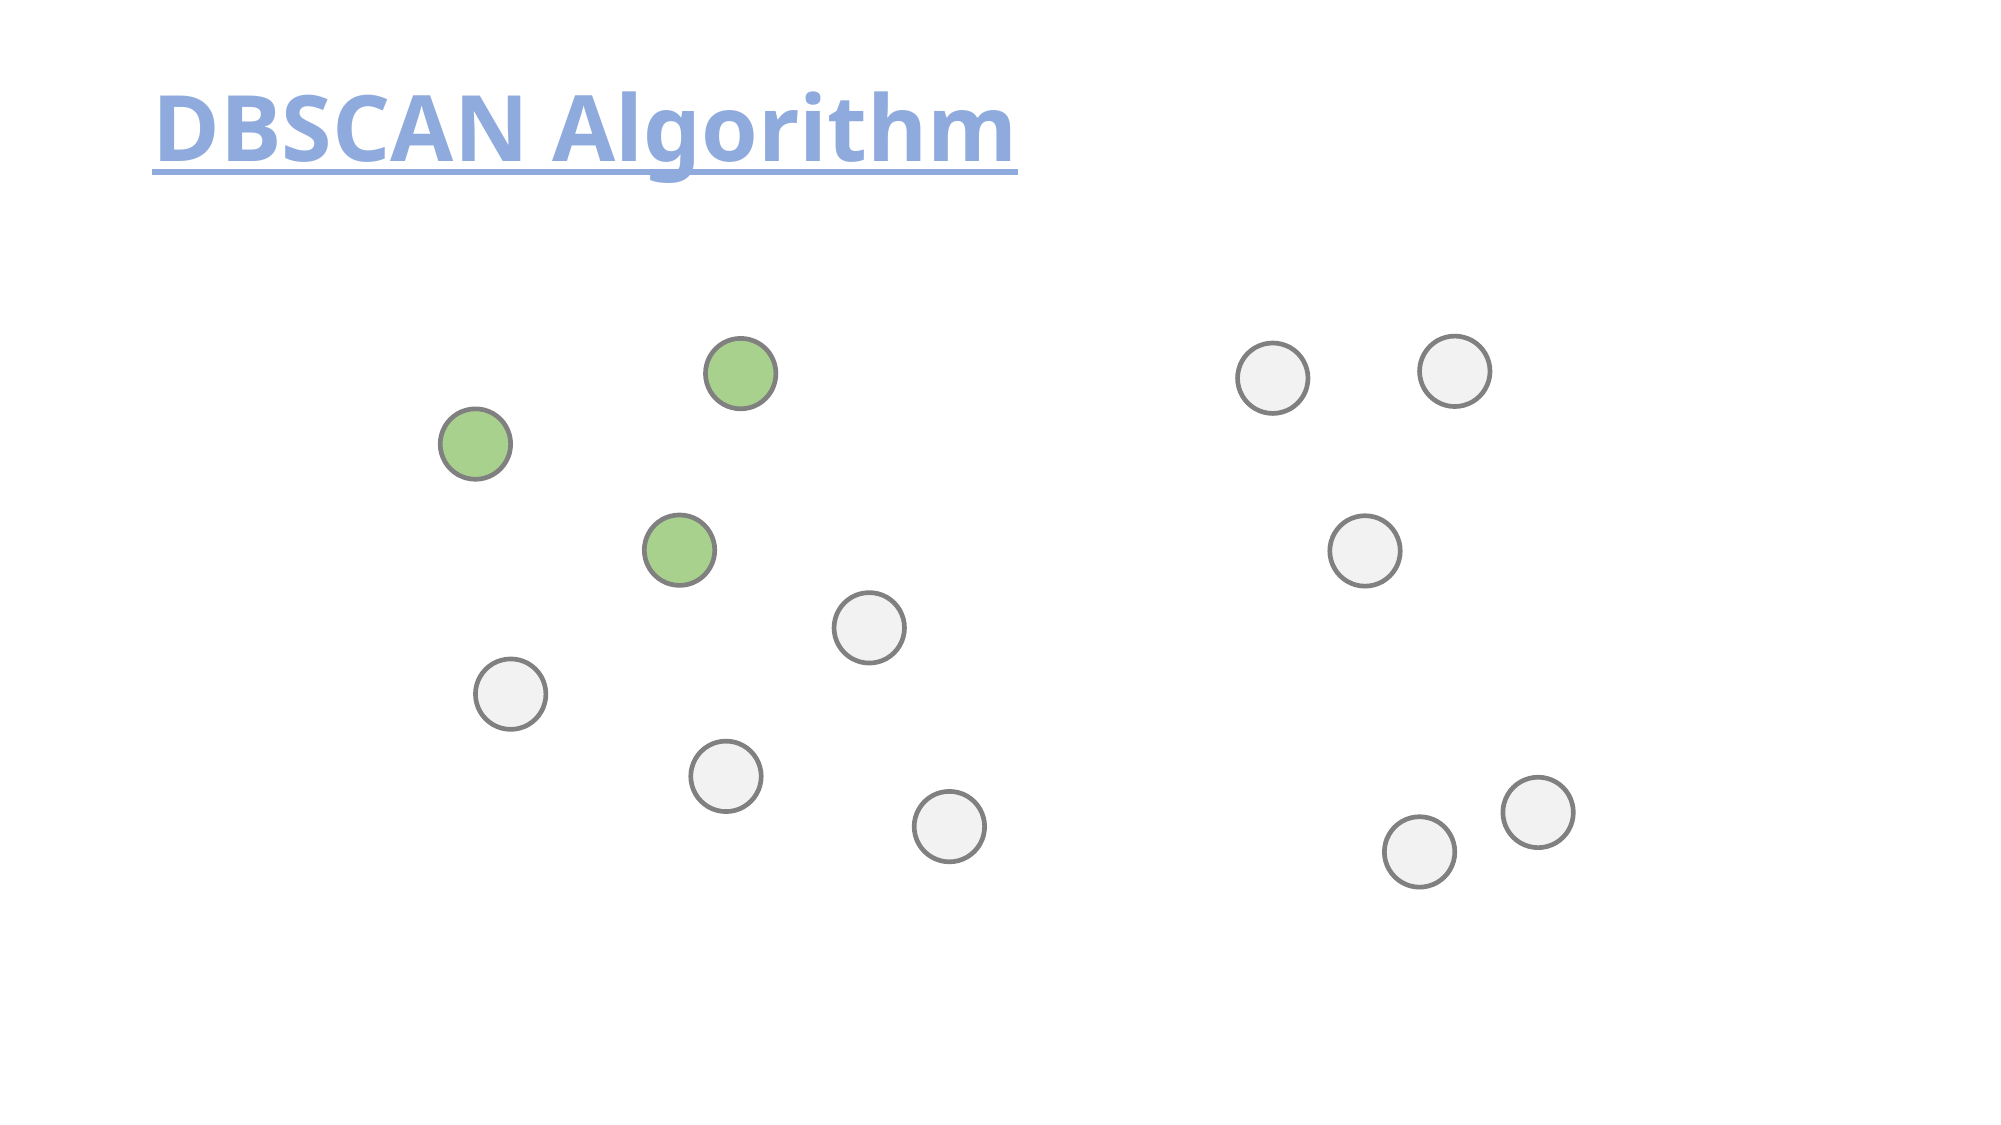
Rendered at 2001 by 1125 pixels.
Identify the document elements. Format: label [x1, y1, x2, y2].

text_box [689, 740, 763, 813]
text_box [439, 407, 512, 481]
text_box [832, 591, 906, 665]
text_box [474, 657, 547, 731]
text_box [1328, 514, 1402, 588]
text_box [1236, 341, 1310, 415]
text_box [704, 337, 777, 410]
text_box [1383, 815, 1456, 889]
text_box [913, 790, 986, 863]
text_box [1501, 776, 1575, 849]
title [137, 23, 1863, 241]
text_box [643, 513, 716, 587]
text_box [1418, 335, 1492, 408]
